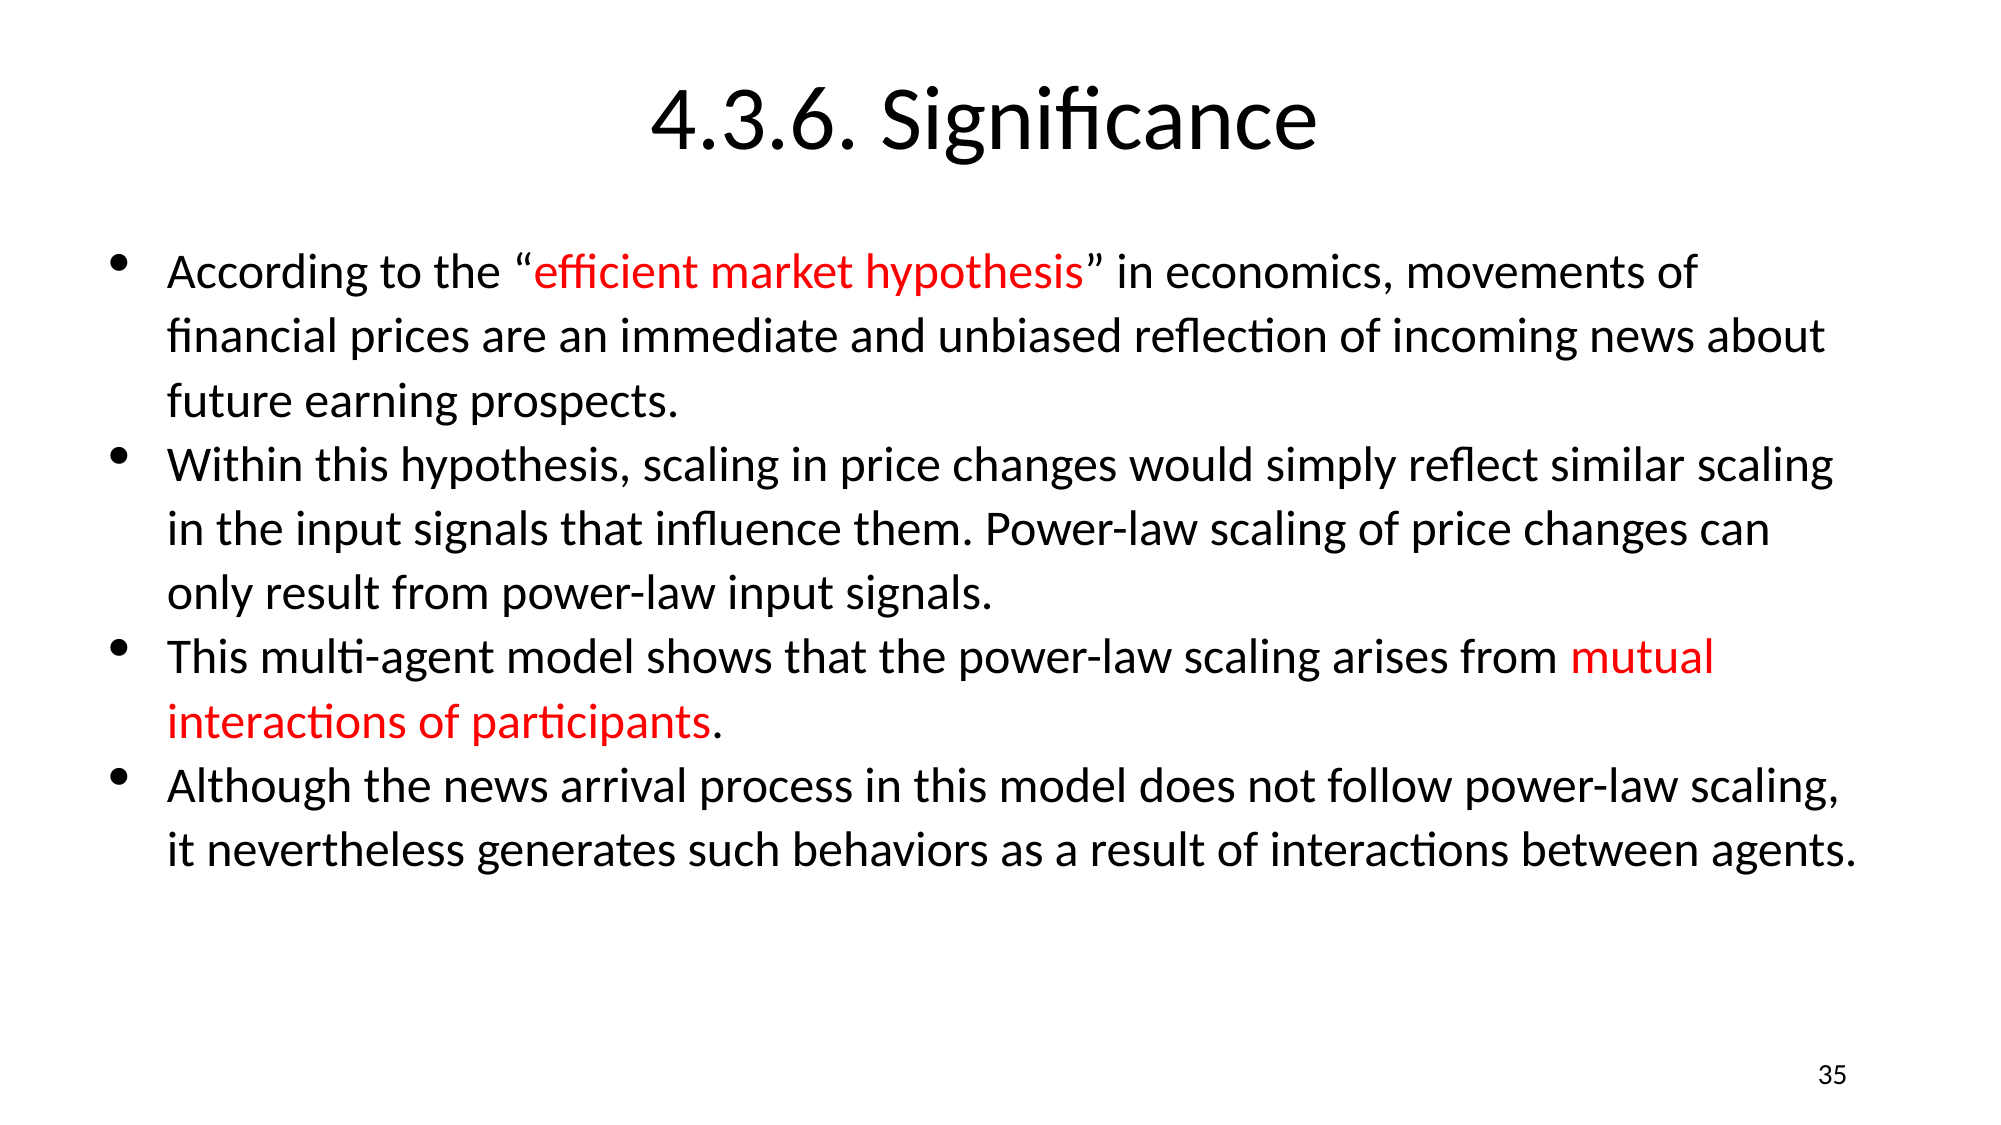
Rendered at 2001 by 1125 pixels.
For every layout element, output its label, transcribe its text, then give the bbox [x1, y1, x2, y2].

slide_number 35 [1412, 1042, 1863, 1103]
title 4.3.6. Significance [52, 100, 1918, 176]
text_box According to the “efficient market hypothesis” in economics, movements of financial prices are an immediate and unbiased reflection of incoming news about future earning prospects. Within this hypothesis, scaling in price changes would simply reflect similar scaling in the input signals that influence them. Power-law scaling of price changes can only result from power-law input signals. This multi-agent model shows that the power-law scaling arises from mutual interactions of participants. Although the news arrival process in this model does not follow power-law scaling, it nevertheless generates such behaviors as a result of interactions between agents. [95, 227, 1881, 884]
text_box [24, 24, 2000, 99]
